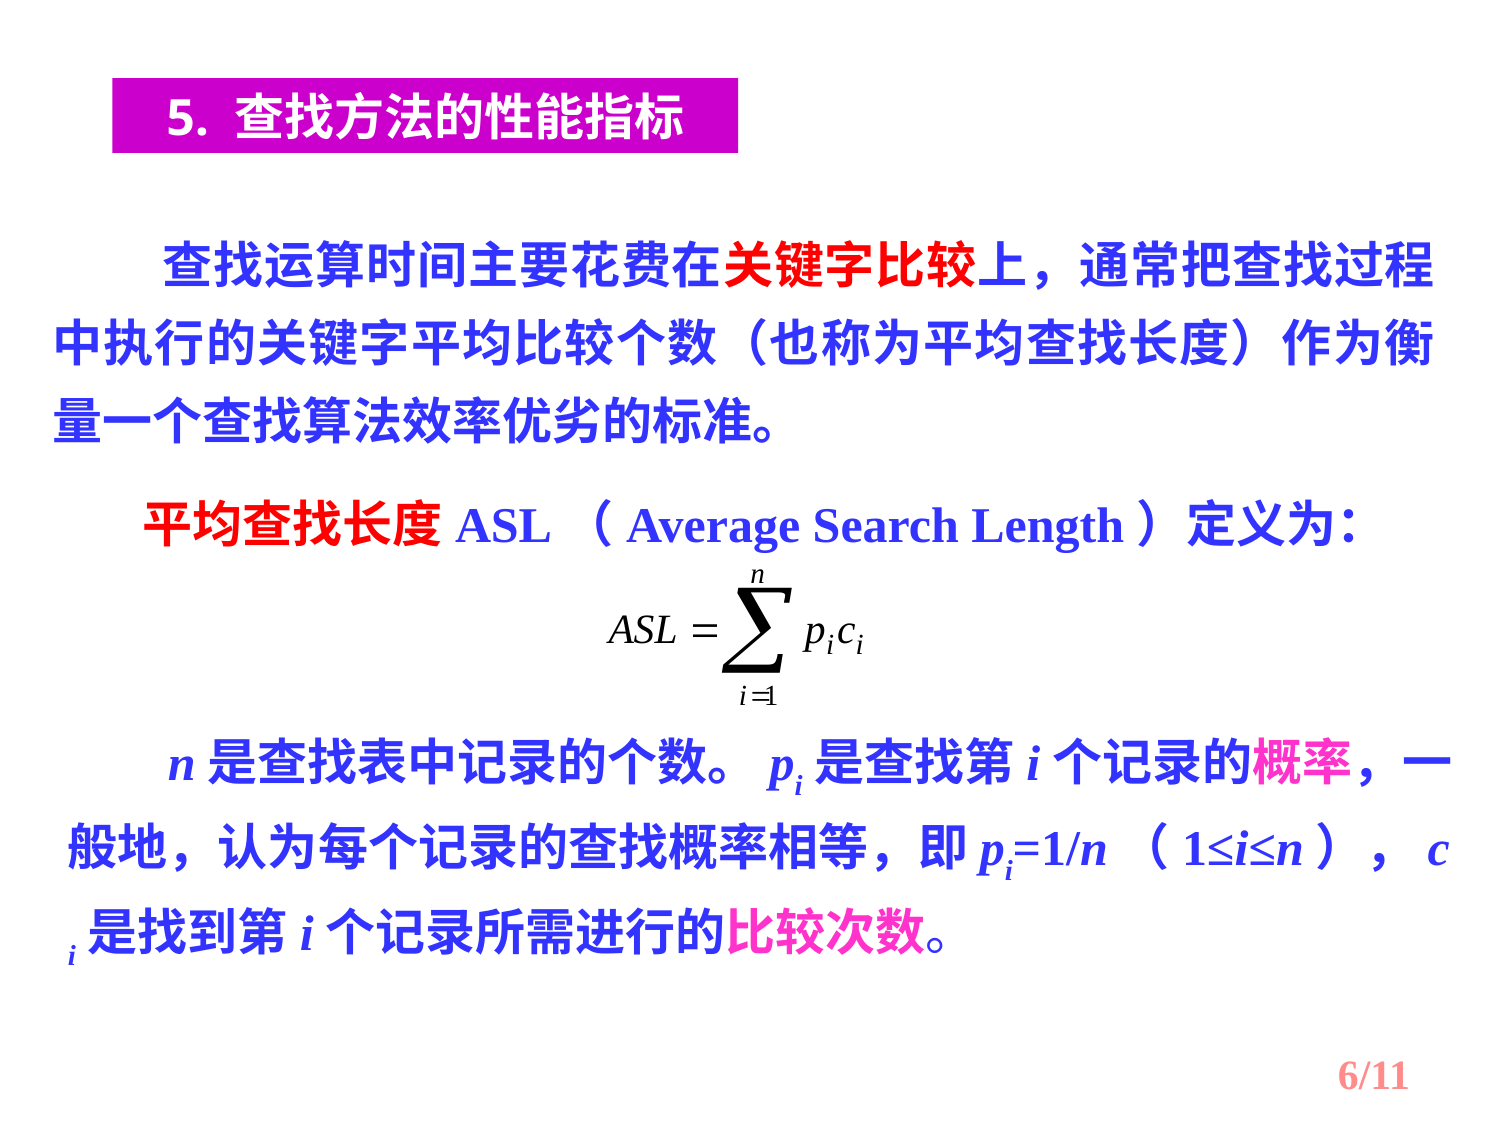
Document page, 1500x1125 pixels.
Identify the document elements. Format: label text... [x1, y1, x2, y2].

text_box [597, 552, 877, 716]
text_box 5. 查找方法的性能指标 [112, 78, 739, 153]
slide_number 6/11 [1074, 1042, 1425, 1103]
text_box n是查找表中记录的个数。pi是查找第i个记录的概率，一般地，认为每个记录的查找概率相等，即pi=1/n（1≤i≤n），ci是找到第i个记录所需进行的比较次数。 [53, 708, 1471, 979]
text_box 查找运算时间主要花费在关键字比较上，通常把查找过程中执行的关键字平均比较个数（也称为平均查找长度）作为衡量一个查找算法效率优劣的标准。 平均查找长度ASL（Average Search Length）定义为： [37, 208, 1450, 560]
